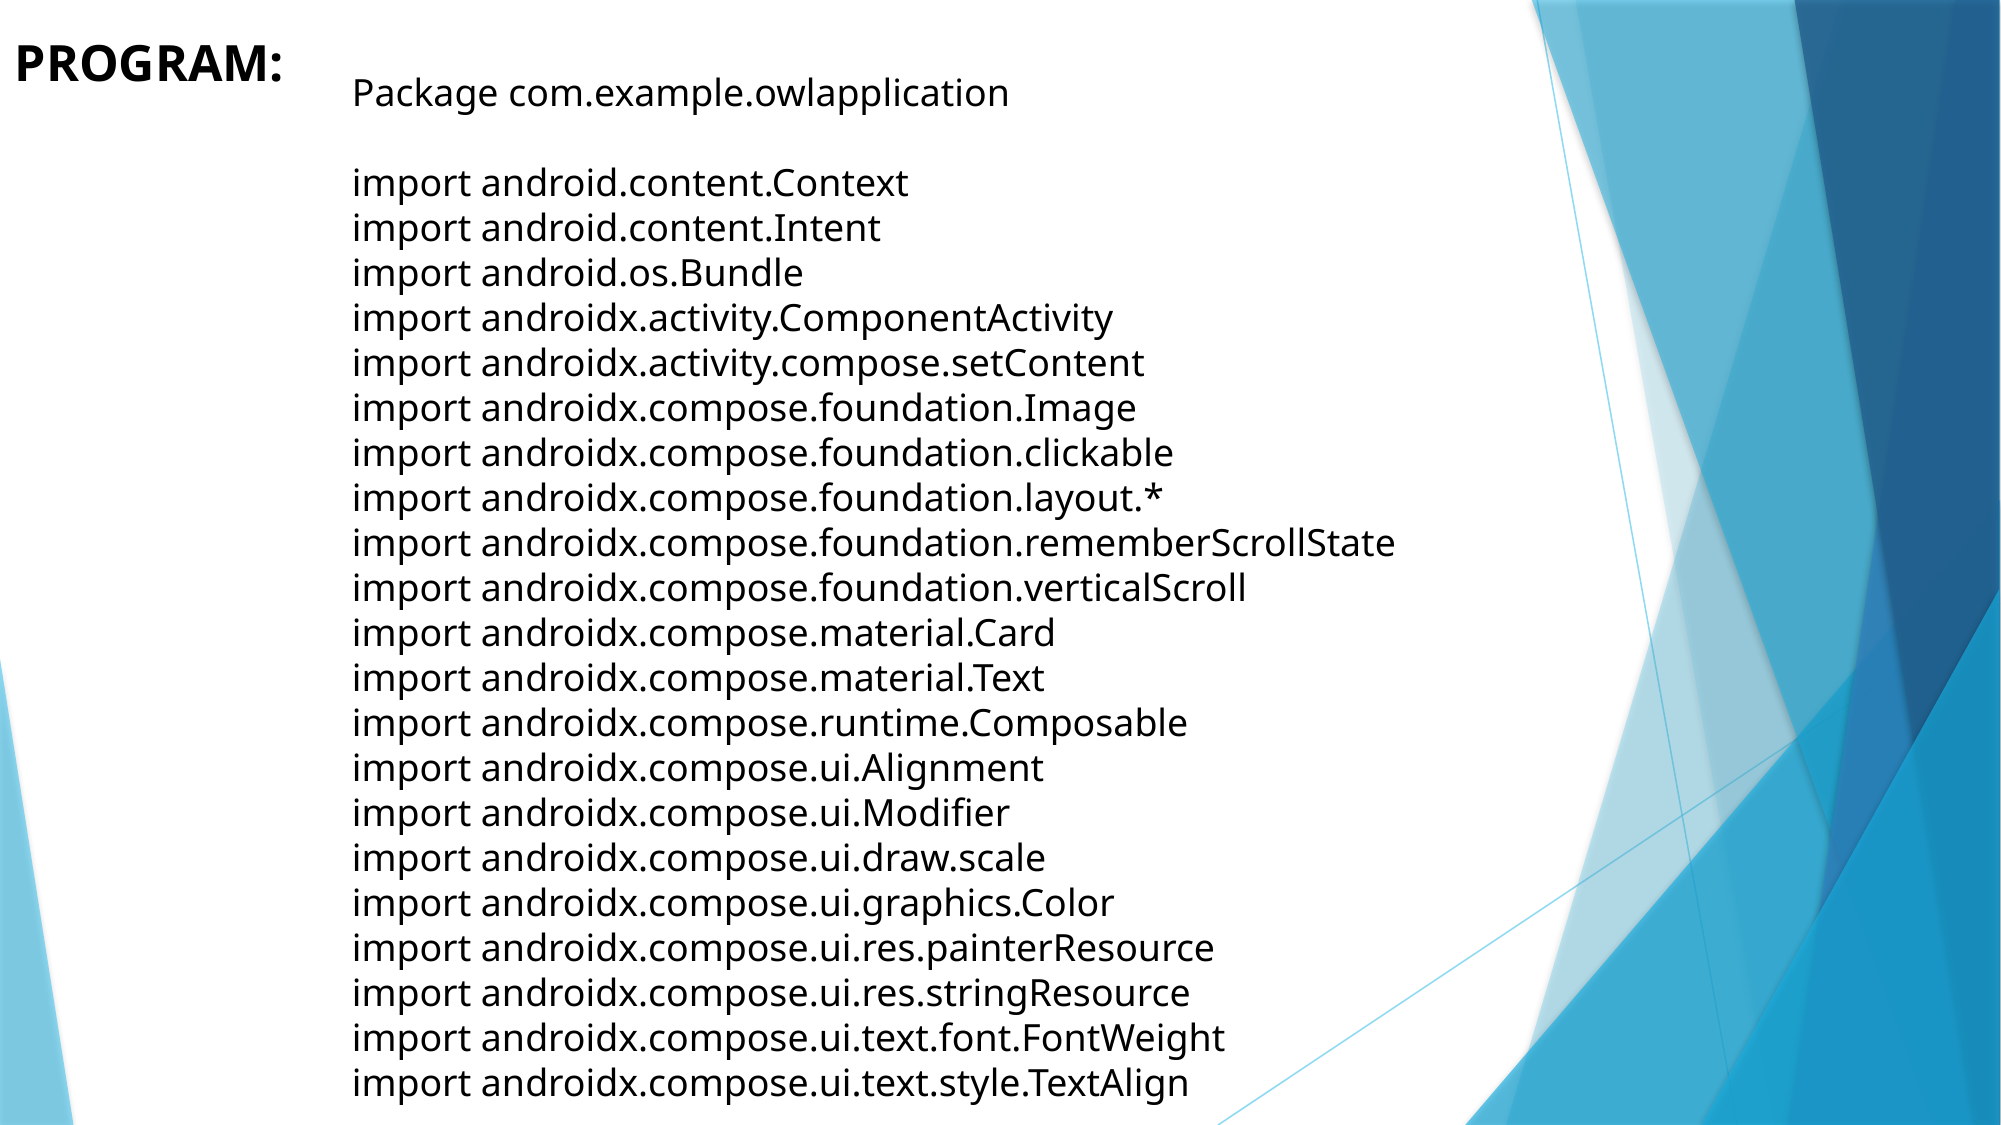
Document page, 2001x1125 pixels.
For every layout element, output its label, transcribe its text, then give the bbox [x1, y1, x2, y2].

text_box Package com.example.owlapplication import android.content.Context import android.content.Intent import android.os.Bundle import androidx.activity.ComponentActivity import androidx.activity.compose.setContent import androidx.compose.foundation.Image import androidx.compose.foundation.clickable import androidx.compose.foundation.layout.* import androidx.compose.foundation.rememberScrollState import androidx.compose.foundation.verticalScroll import androidx.compose.material.Card import androidx.compose.material.Text import androidx.compose.runtime.Composable import androidx.compose.ui.Alignment import androidx.compose.ui.Modifier import androidx.compose.ui.draw.scale import androidx.compose.ui.graphics.Color import androidx.compose.ui.res.painterResource import androidx.compose.ui.res.stringResource import androidx.compose.ui.text.font.FontWeight import androidx.compose.ui.text.style.TextAlign [337, 61, 2000, 1125]
text_box PROGRAM: [0, 23, 300, 99]
